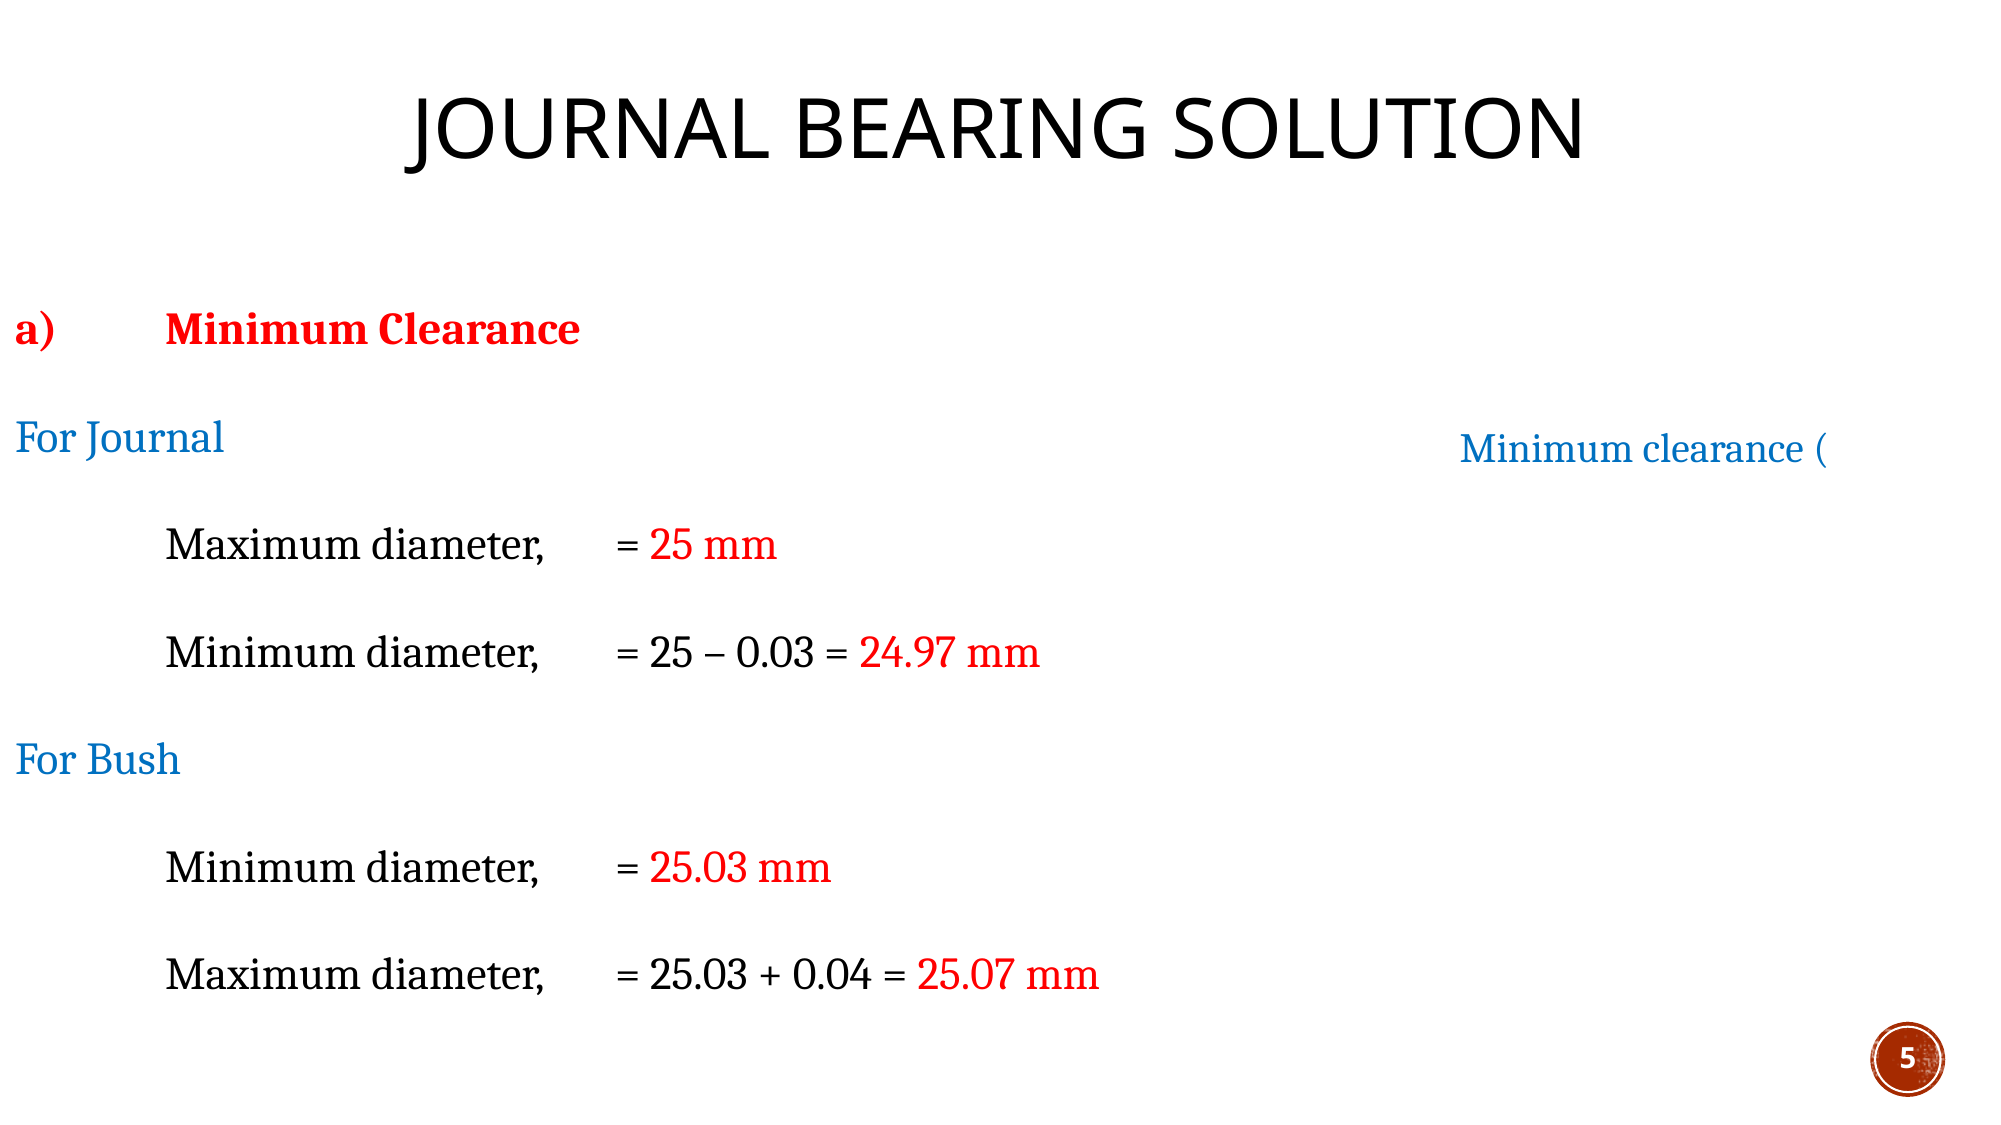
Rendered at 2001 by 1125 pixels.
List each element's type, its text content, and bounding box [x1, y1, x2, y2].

slide_number 5 [1855, 1028, 1961, 1089]
text_box Journal bearing SOLUTION [0, 0, 2000, 264]
